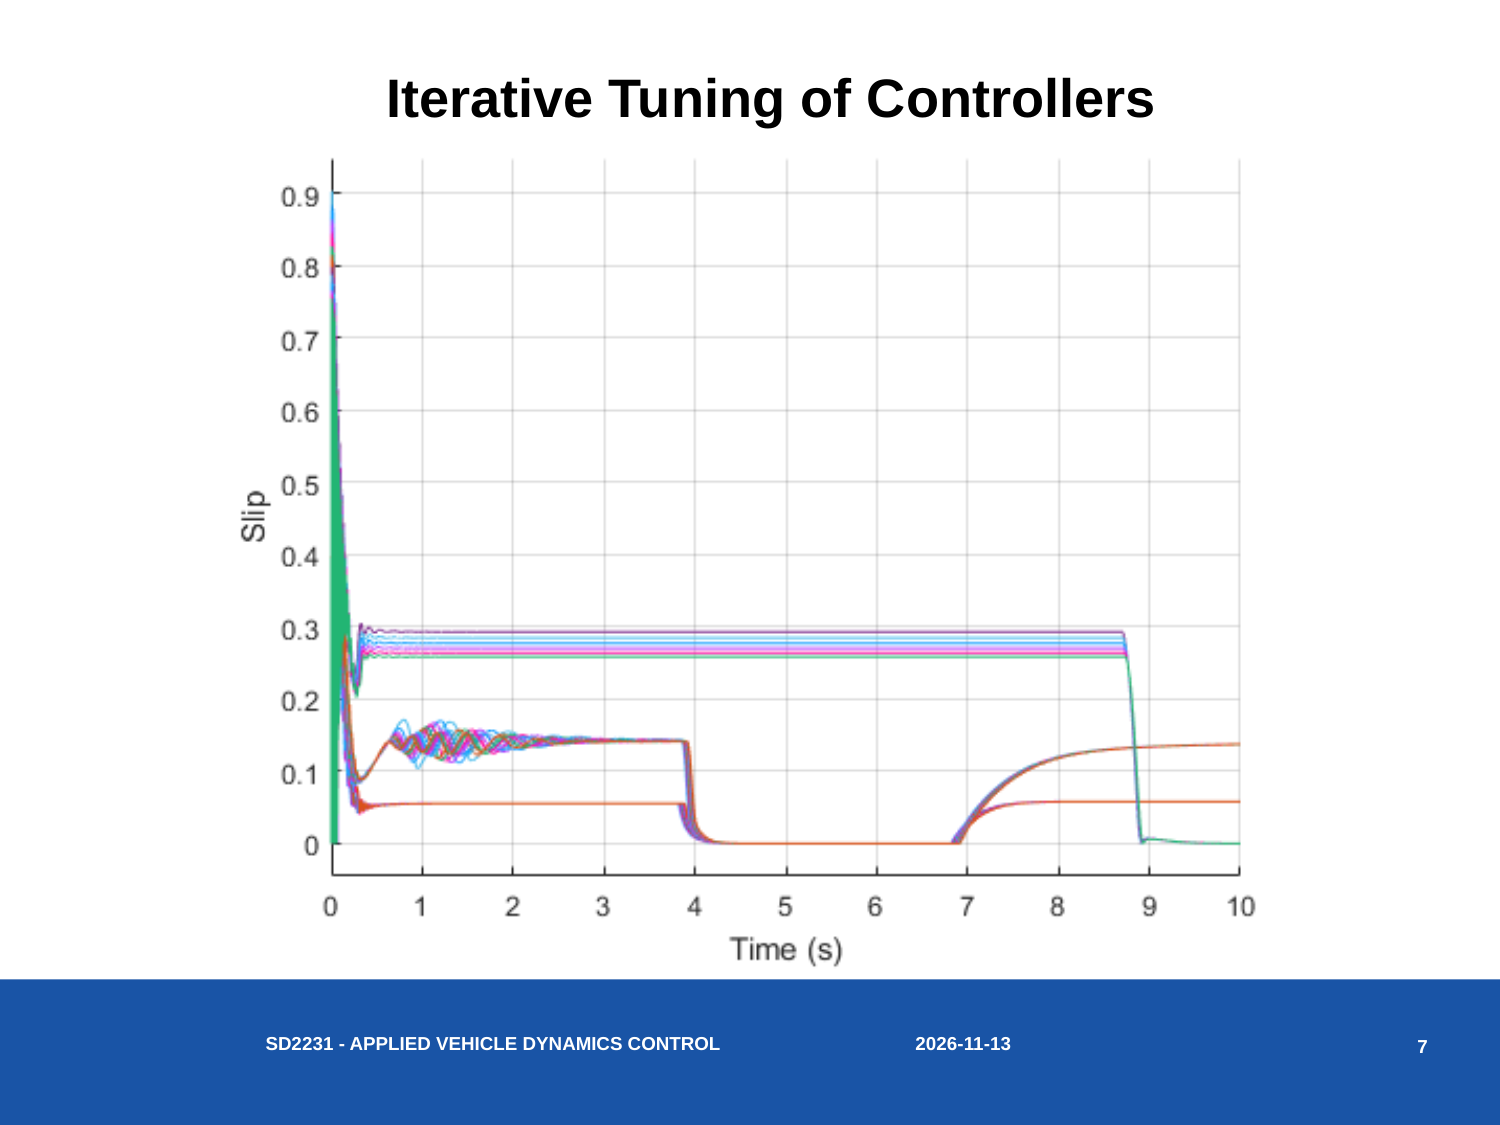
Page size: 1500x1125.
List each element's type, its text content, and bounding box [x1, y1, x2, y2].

title Iterative Tuning of Controllers [202, 42, 1341, 152]
slide_number 7 [1340, 1034, 1428, 1095]
footer SD2231 - Applied vehicle dynamics control [265, 1034, 741, 1095]
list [233, 151, 1267, 974]
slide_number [915, 1031, 1266, 1092]
